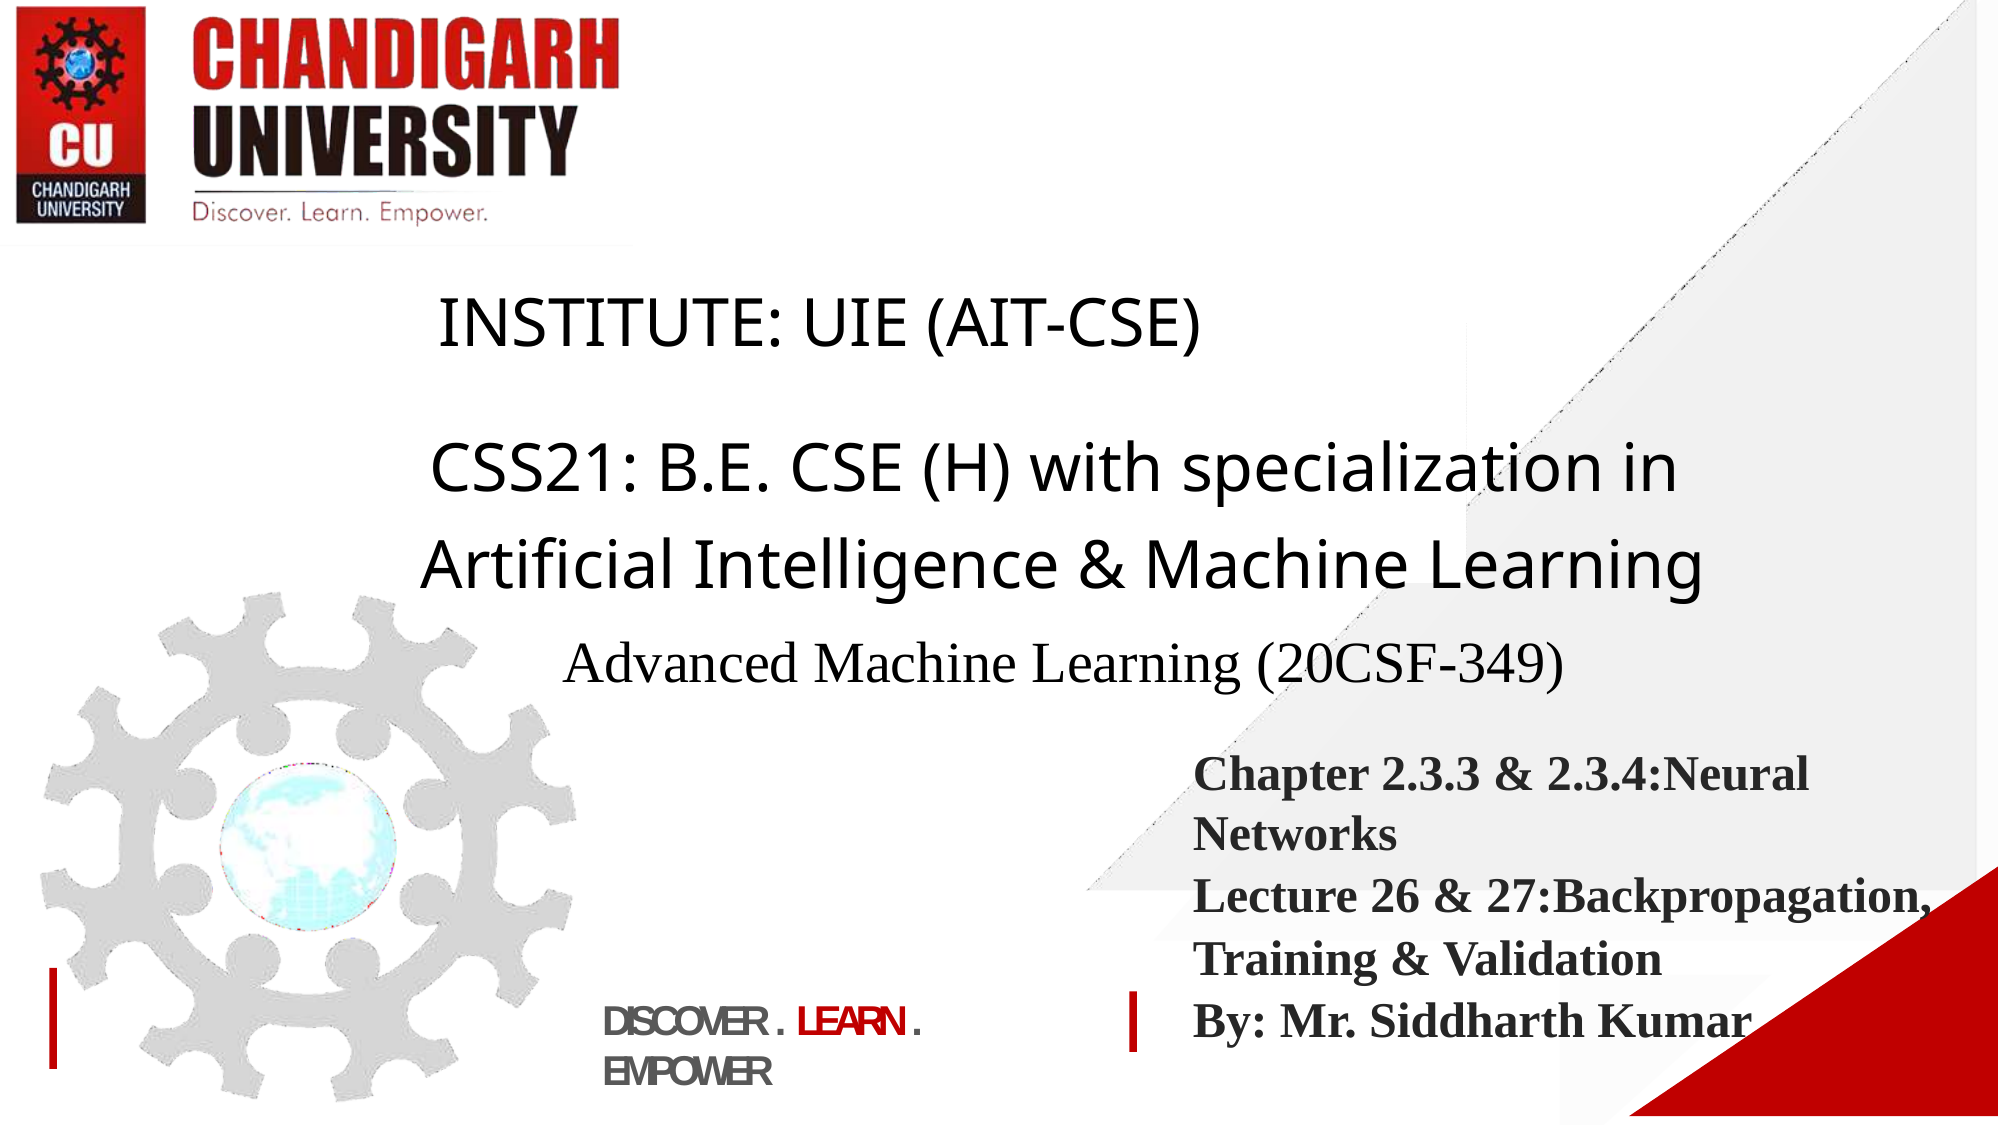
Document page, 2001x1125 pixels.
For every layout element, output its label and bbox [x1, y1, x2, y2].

text_box [0, 0, 1999, 1117]
